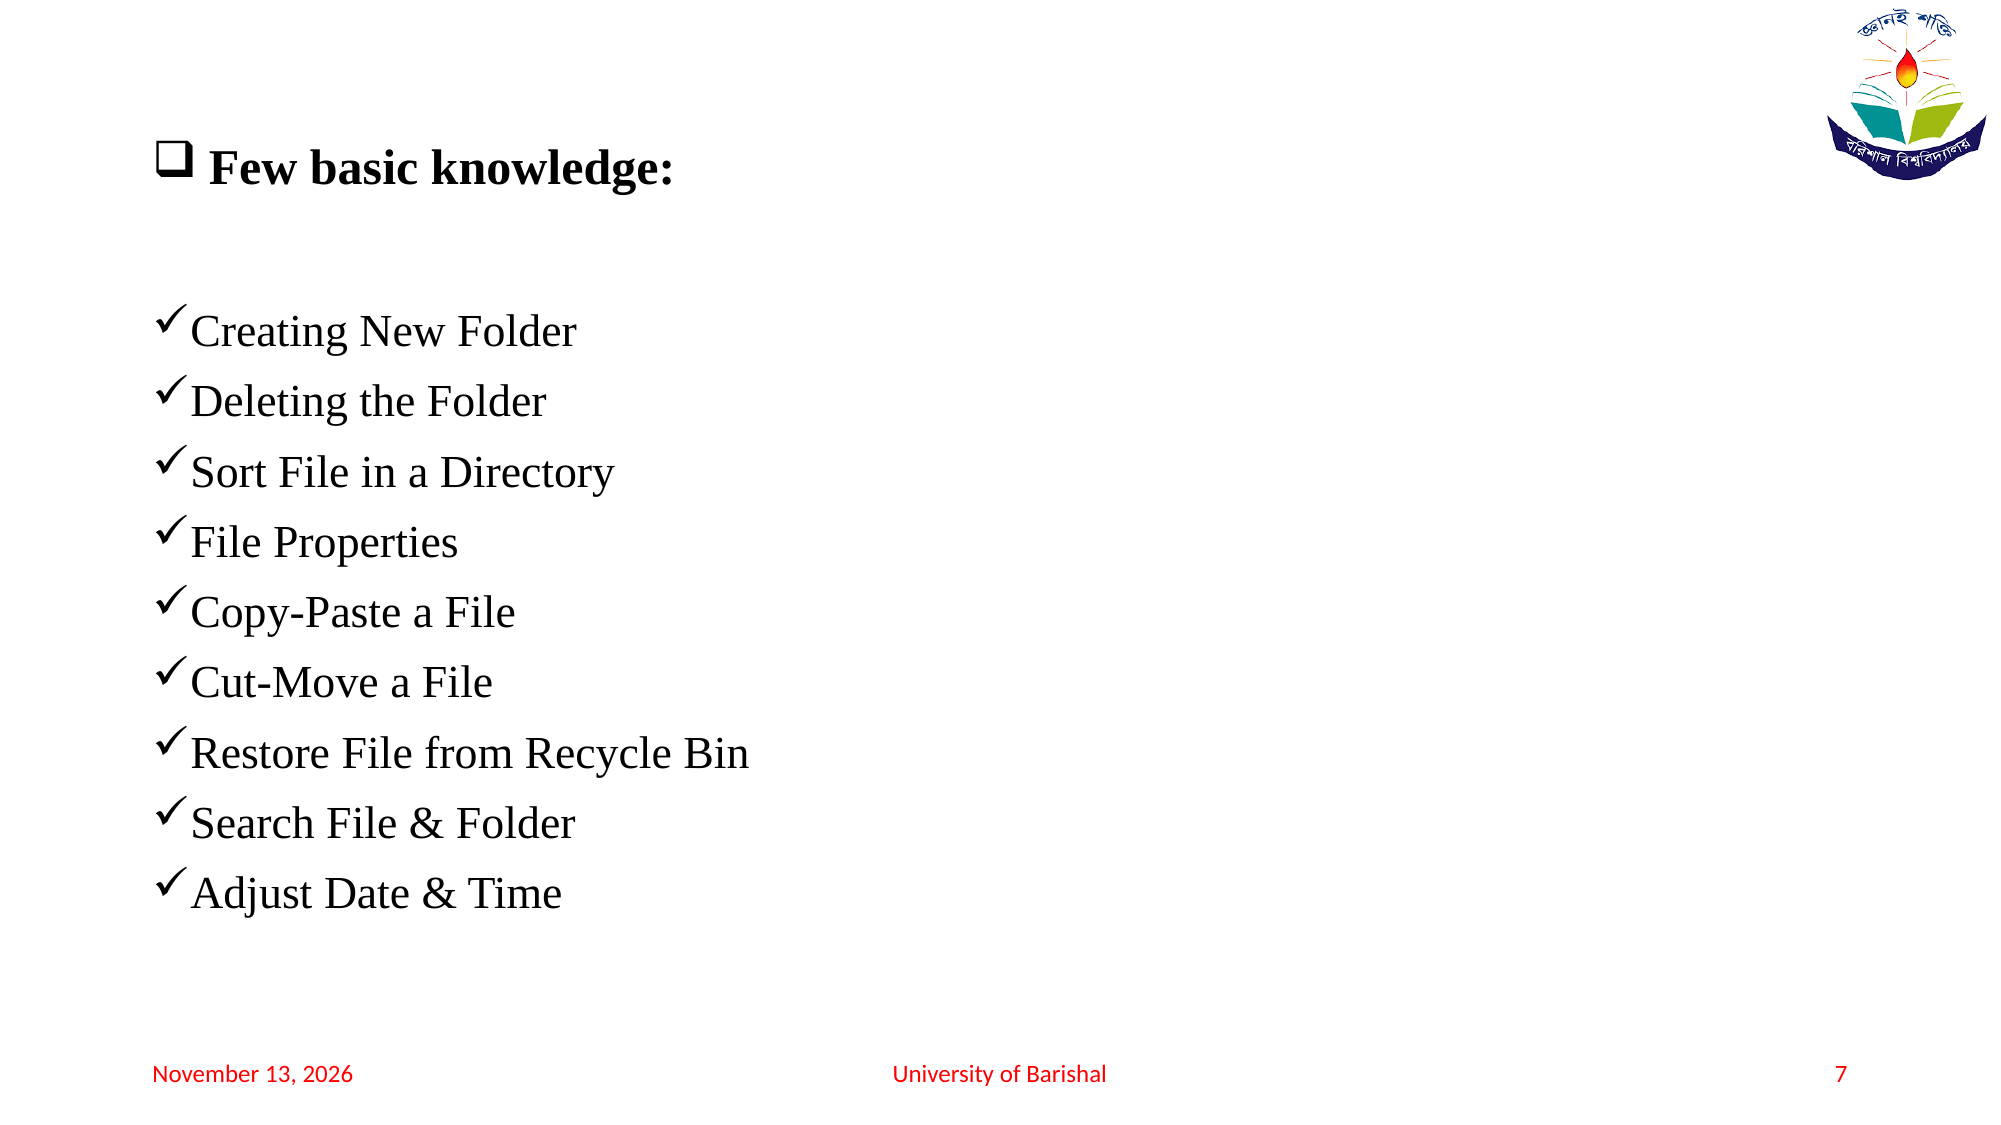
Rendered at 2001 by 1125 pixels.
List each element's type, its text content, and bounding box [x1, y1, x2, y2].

picture [1813, 0, 2000, 187]
footer University of Barishal [662, 1042, 1338, 1103]
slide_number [137, 1042, 588, 1103]
slide_number 7 [1412, 1042, 1863, 1103]
list Creating New Folder Deleting the Folder Sort File in a Directory File Properties Copy-Paste a File Cut-Move a File Restore File from Recycle Bin Search File & Folder Adjust Date & Time [137, 299, 1863, 1014]
title Few basic knowledge: [137, 59, 1863, 278]
